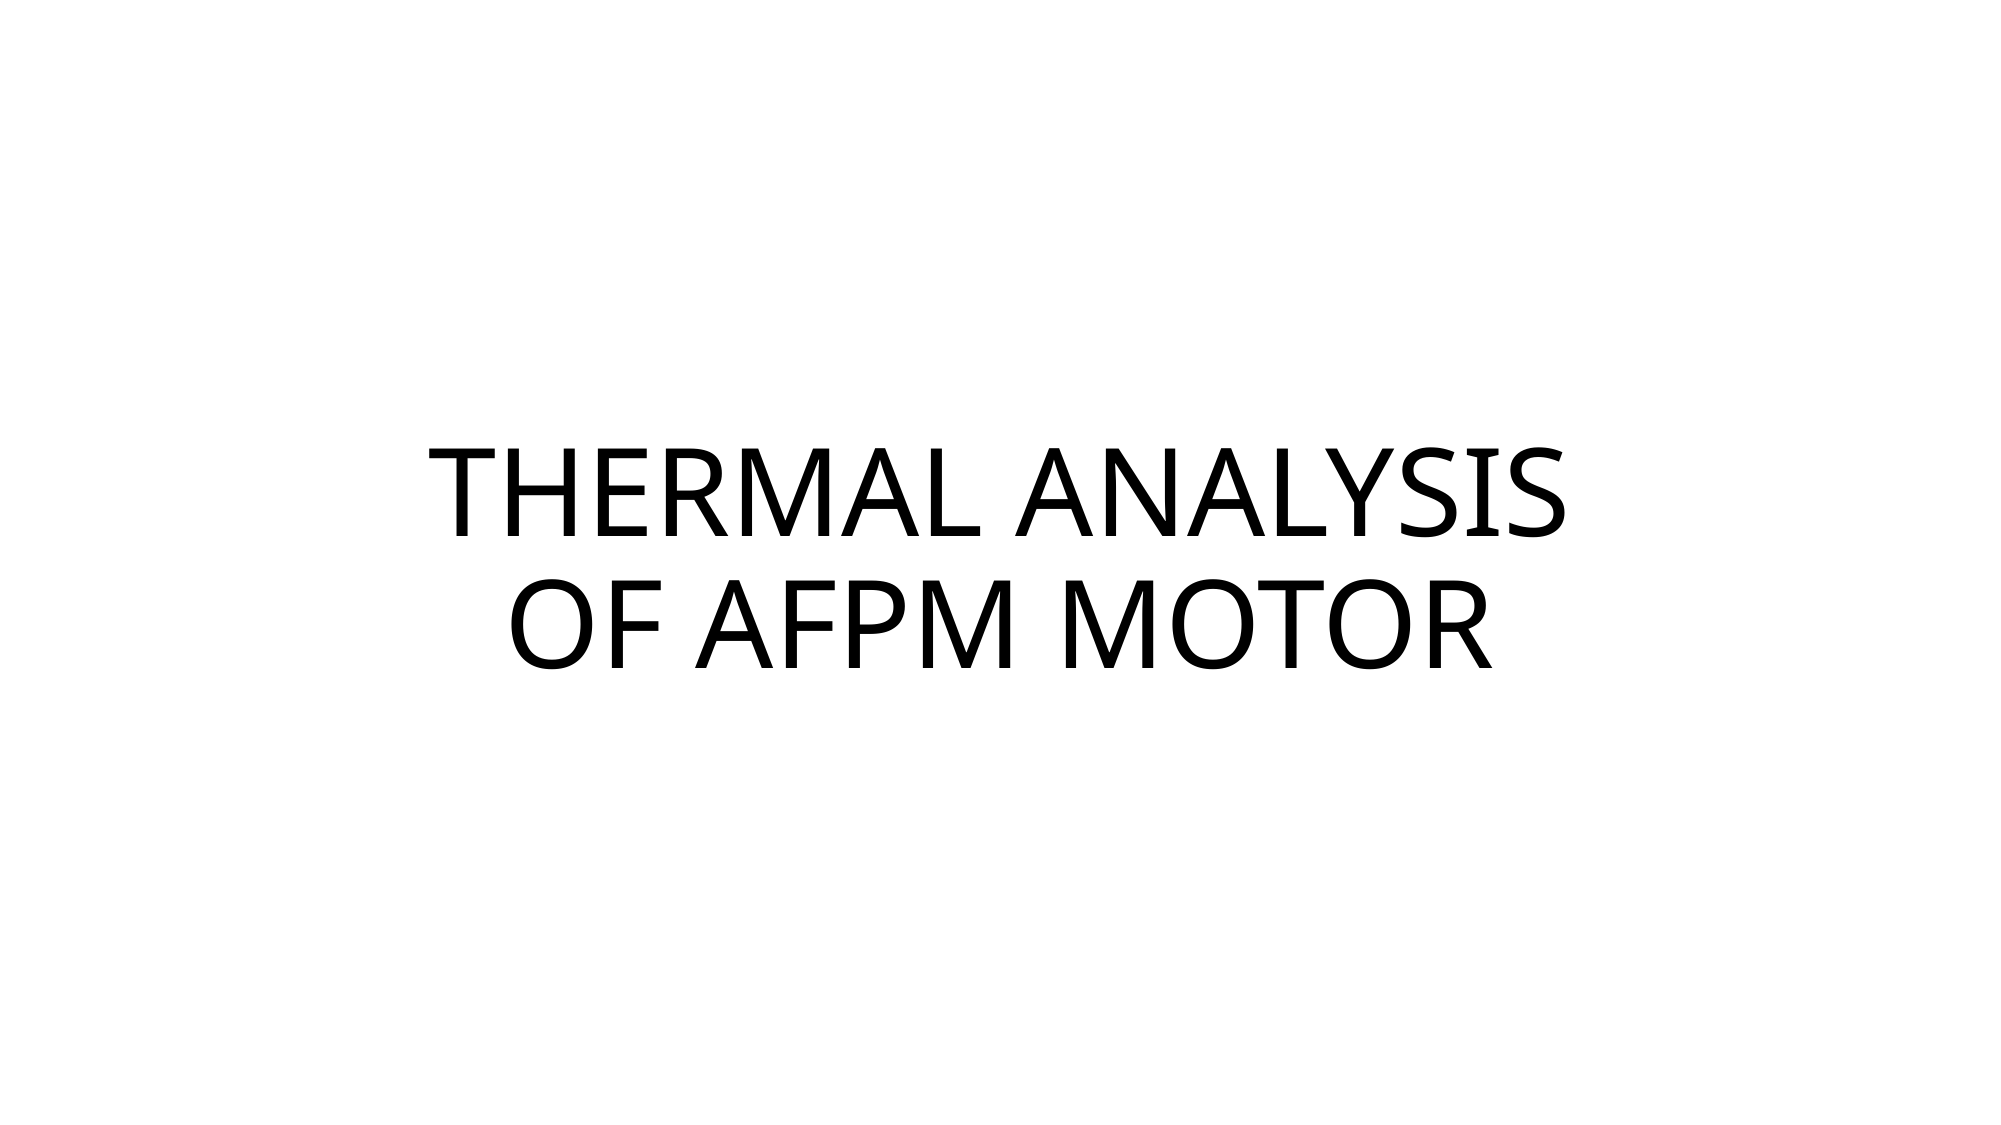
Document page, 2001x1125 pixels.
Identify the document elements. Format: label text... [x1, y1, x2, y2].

title THERMAL ANALYSIS OF AFPM MOTOR [324, 422, 1675, 703]
